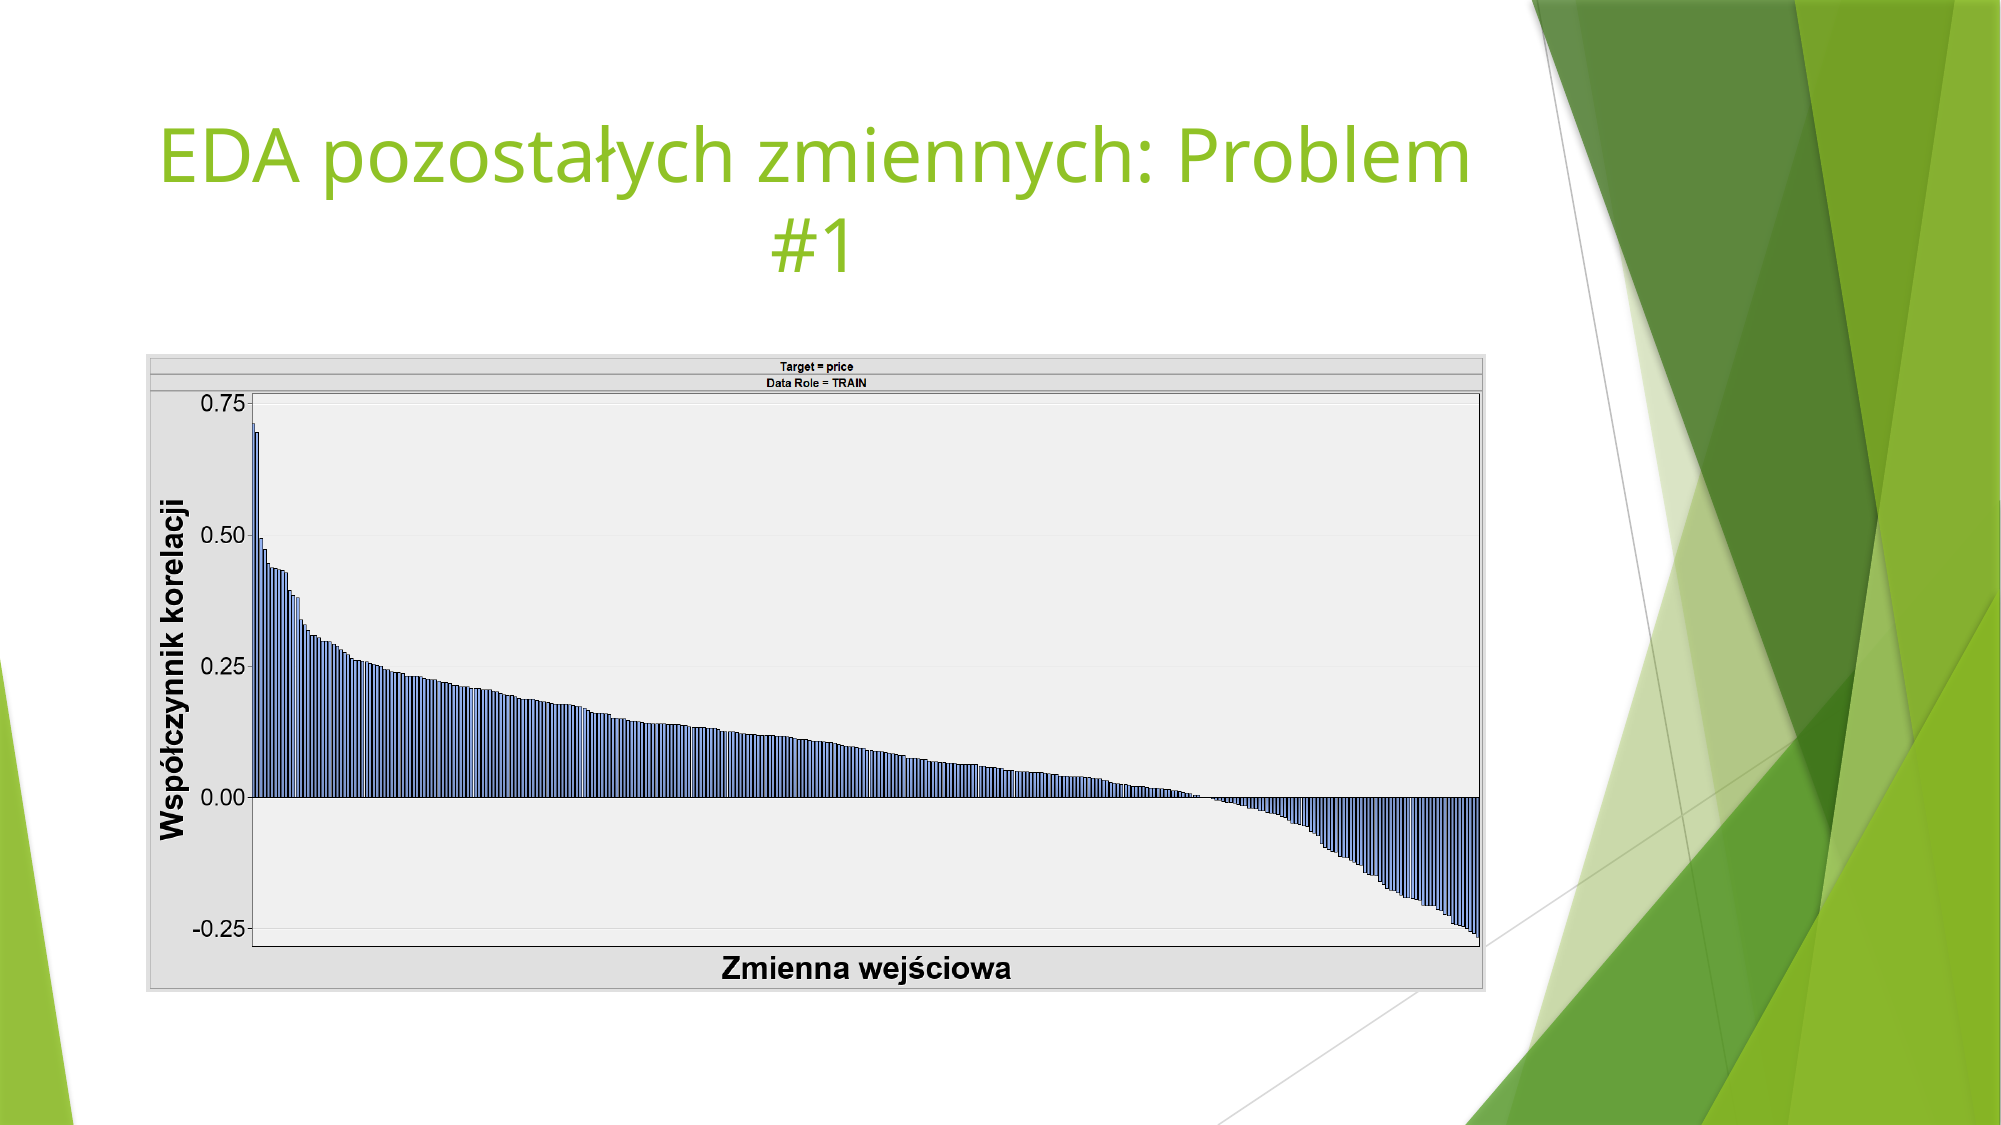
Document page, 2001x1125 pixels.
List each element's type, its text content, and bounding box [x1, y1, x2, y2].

title EDA pozostałych zmiennych: Problem #1 [111, 99, 1522, 317]
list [146, 353, 1487, 992]
